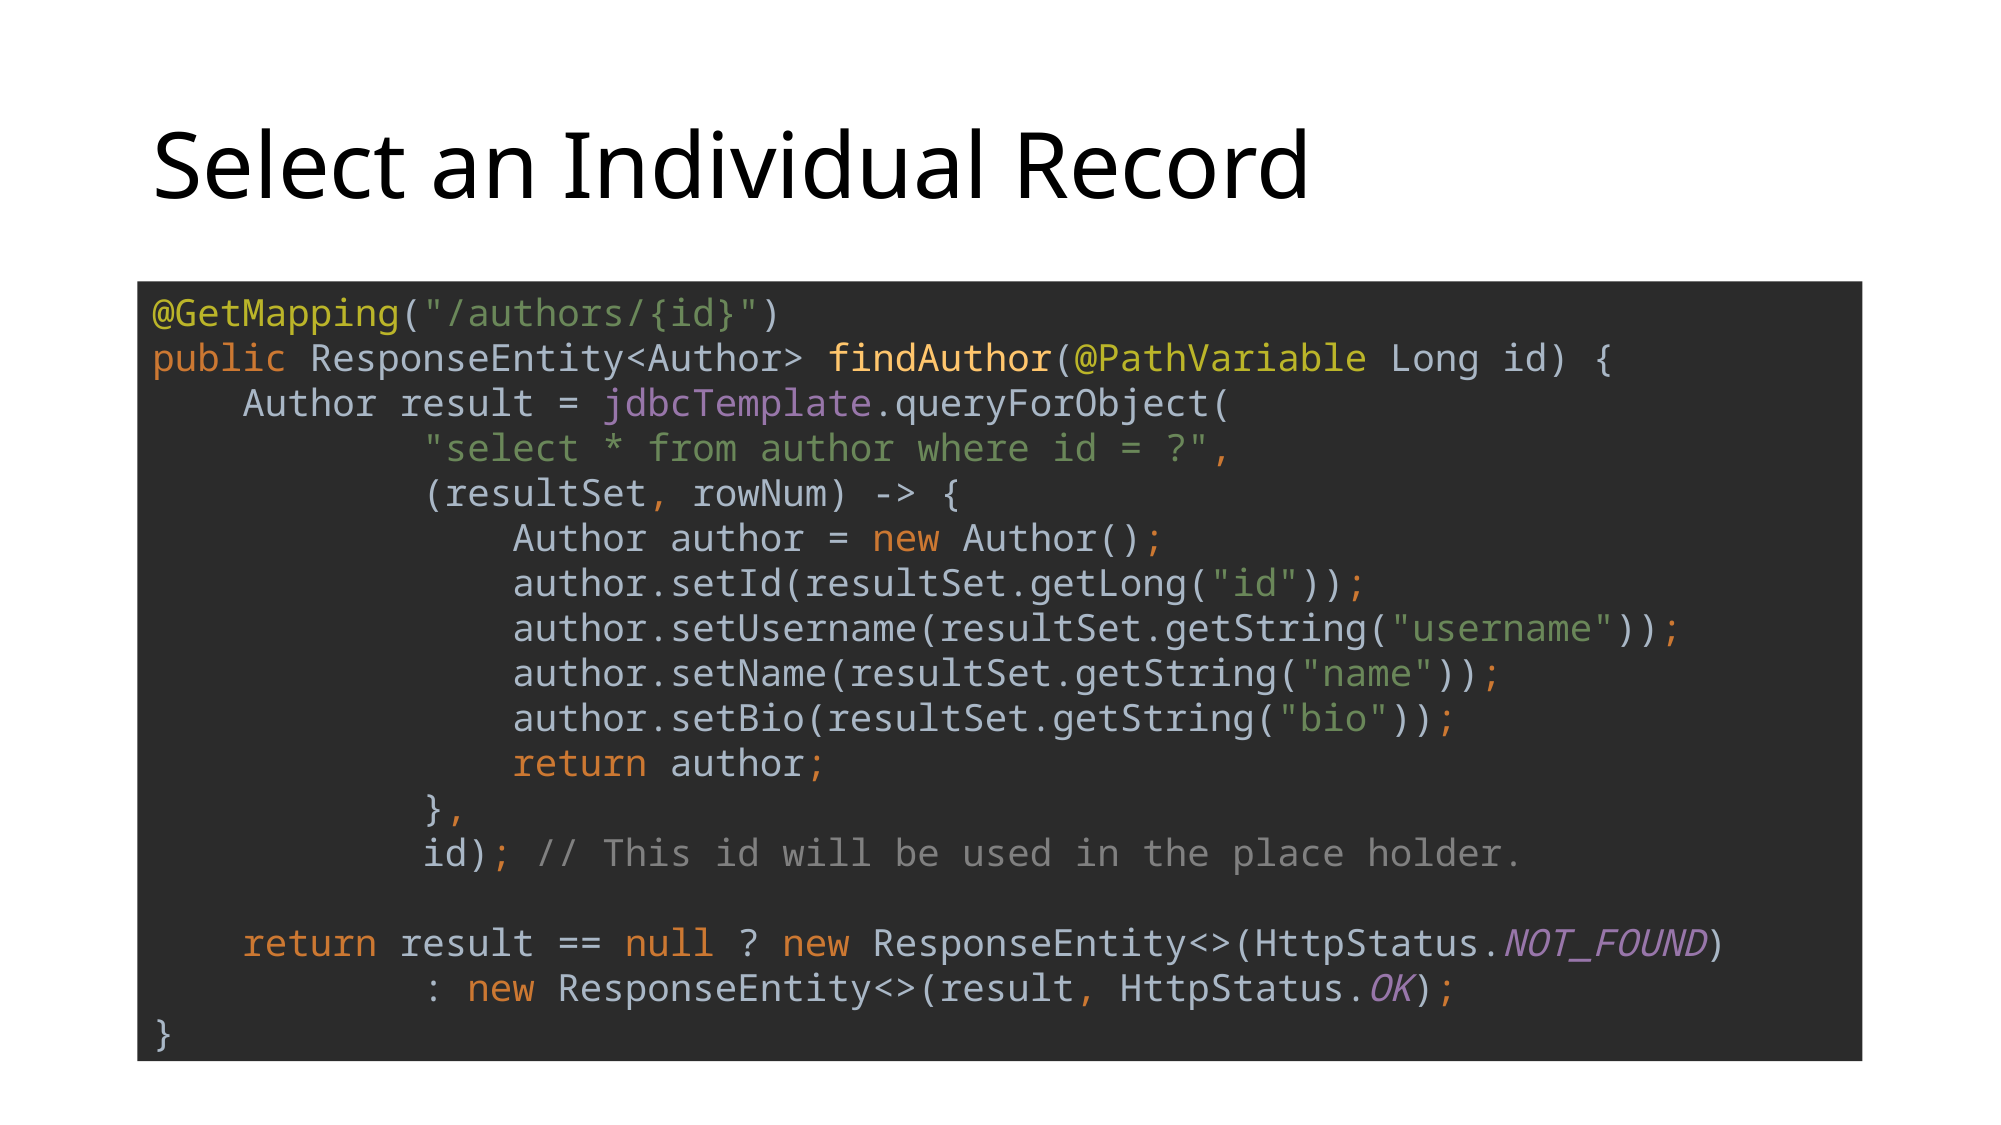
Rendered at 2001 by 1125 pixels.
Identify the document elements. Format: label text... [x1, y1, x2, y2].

text_box @GetMapping("/authors/{id}") public ResponseEntity<Author> findAuthor(@PathVariable Long id) { Author result = jdbcTemplate.queryForObject( "select * from author where id = ?", (resultSet, rowNum) -> { Author author = new Author(); author.setId(resultSet.getLong("id")); author.setUsername(resultSet.getString("username")); author.setName(resultSet.getString("name")); author.setBio(resultSet.getString("bio")); return author; }, id); // This id will be used in the place holder. return result == null ? new ResponseEntity<>(HttpStatus.NOT_FOUND) : new ResponseEntity<>(result, HttpStatus.OK); } [137, 281, 1863, 1062]
title Select an Individual Record [137, 59, 1863, 278]
